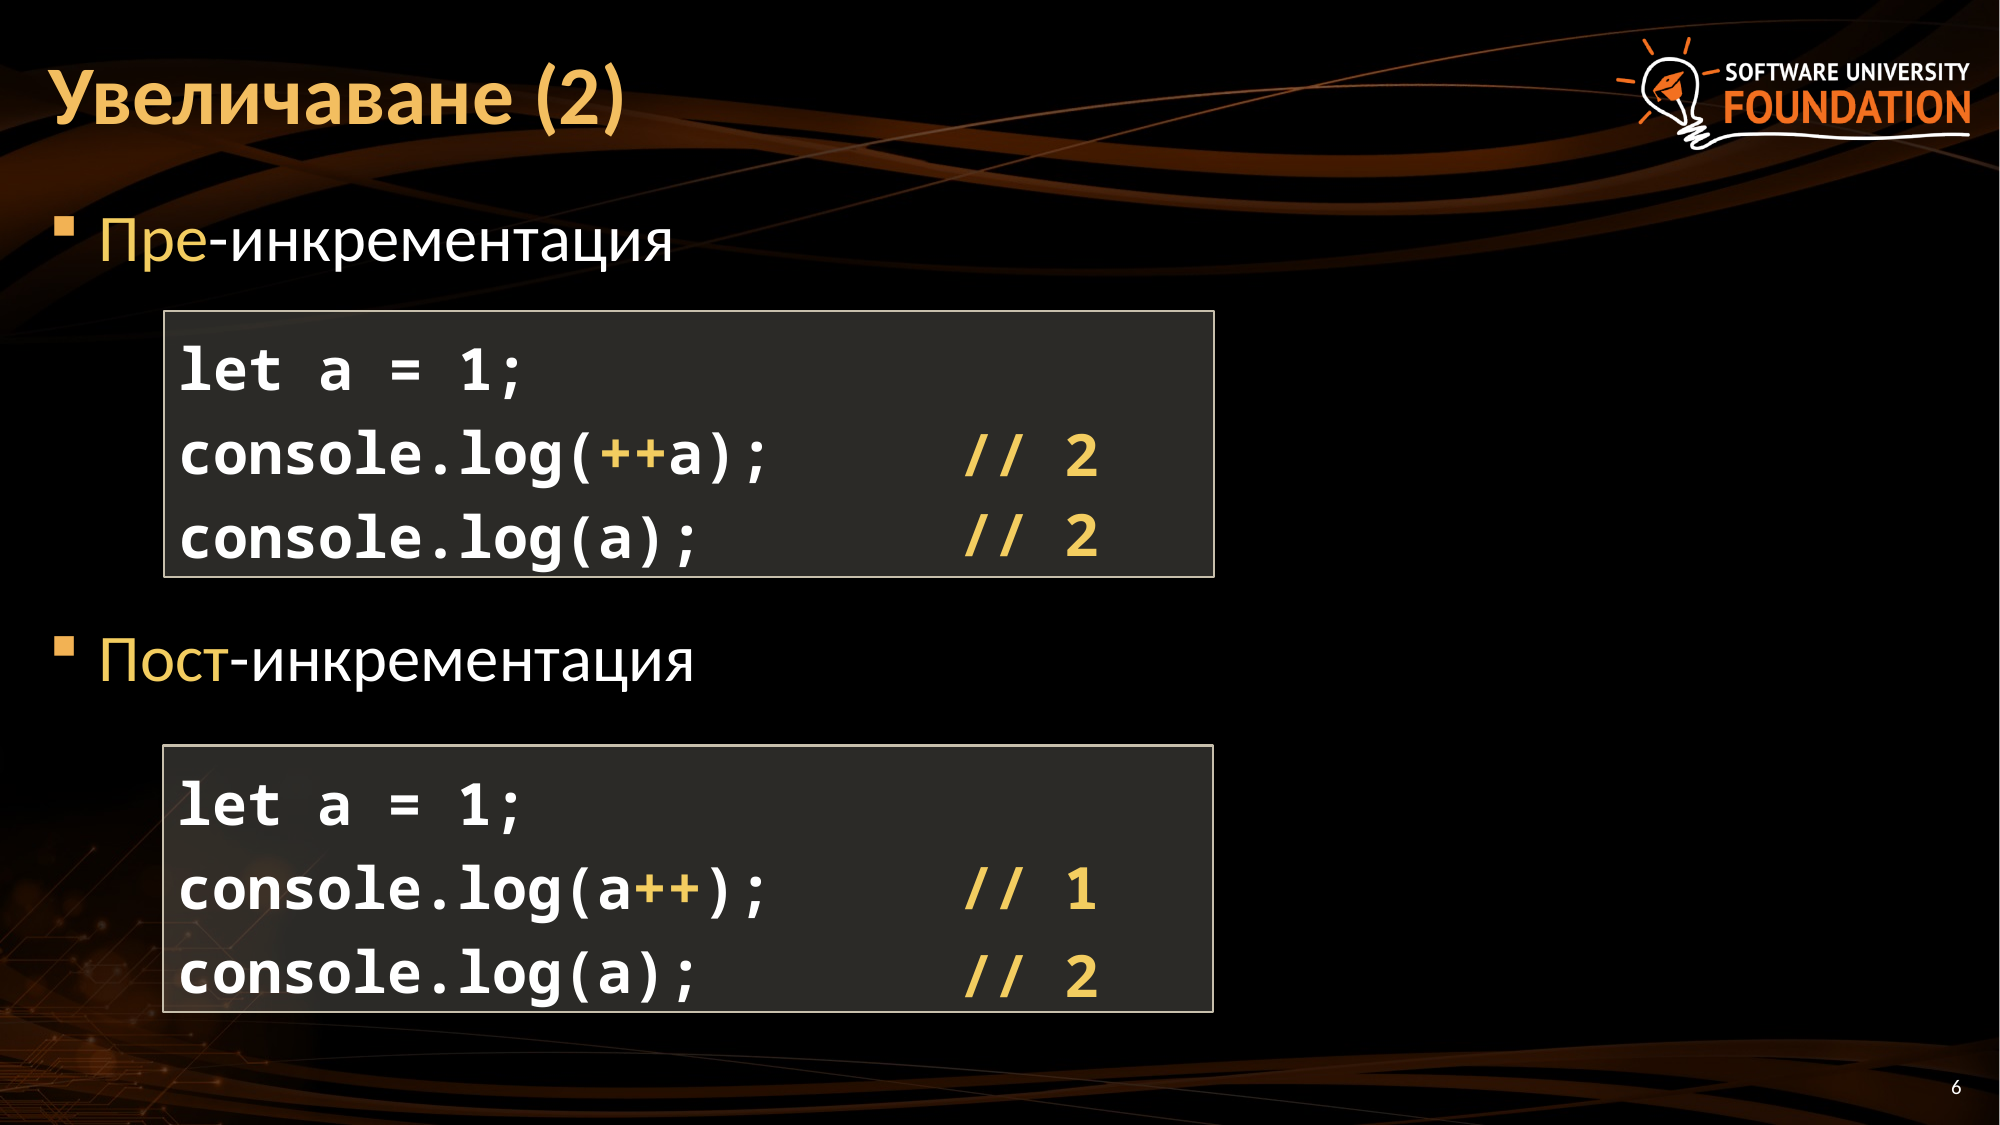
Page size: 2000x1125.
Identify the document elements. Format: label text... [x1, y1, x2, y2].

text_box // 1 [944, 829, 1115, 917]
picture [0, 0, 2000, 1125]
text_box // 2 [944, 476, 1115, 576]
title Увеличаване (2) [30, 6, 1602, 189]
list Пре-инкрементация Пост-инкрементация [31, 188, 1968, 1103]
text_box let a = 1; console.log(++a); console.log(a); [164, 310, 1214, 578]
text_box let a = 1; console.log(a++); console.log(a); [162, 745, 1213, 1013]
text_box // 2 [944, 917, 1115, 1017]
text_box // 2 [944, 396, 1115, 476]
